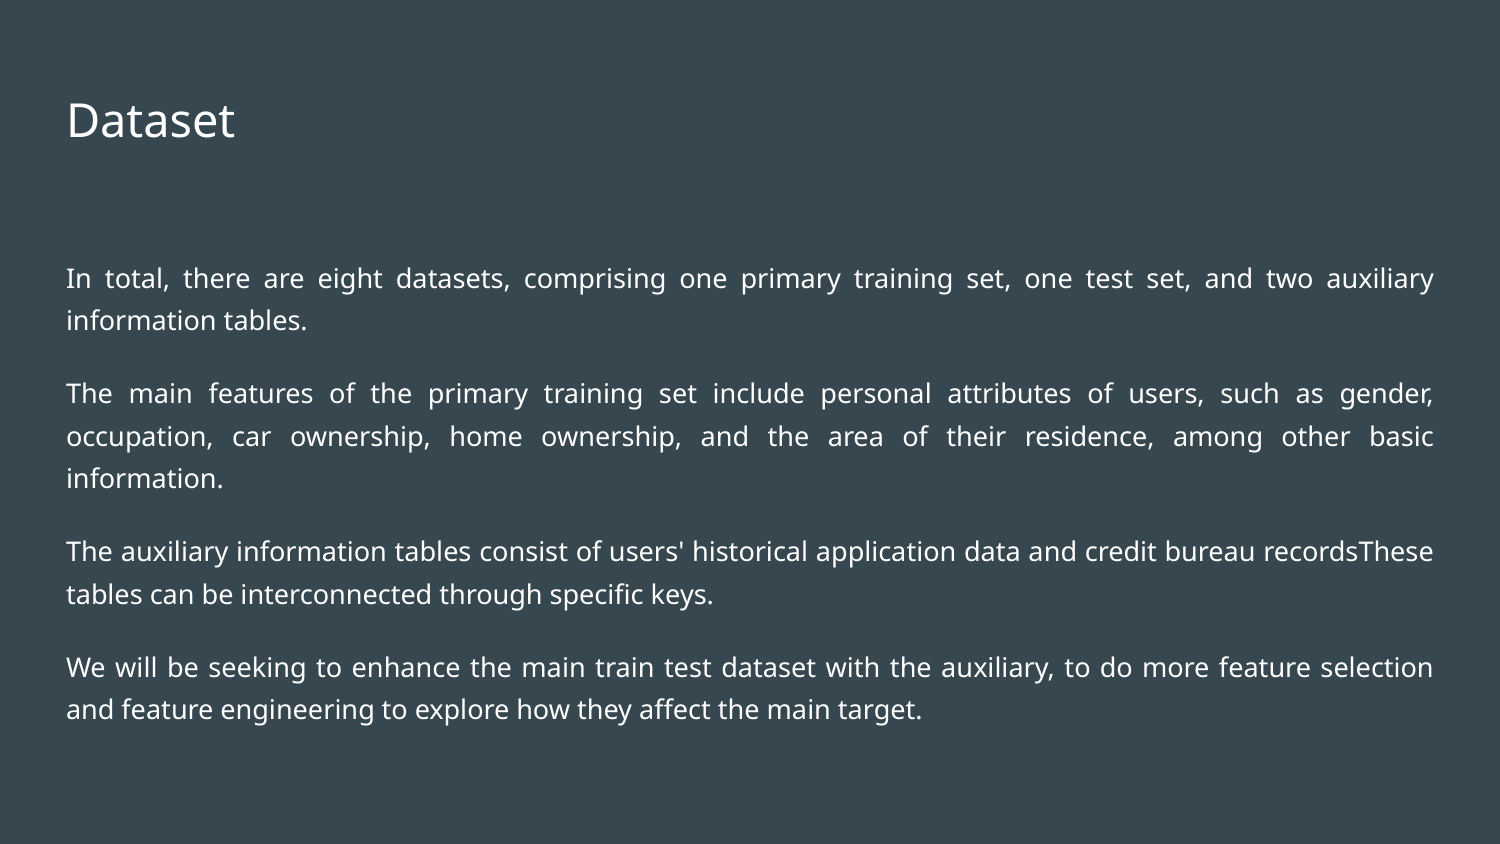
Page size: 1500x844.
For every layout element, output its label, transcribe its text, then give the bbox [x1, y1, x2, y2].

list In total, there are eight datasets, comprising one primary training set, one test set, and two auxiliary information tables. The main features of the primary training set include personal attributes of users, such as gender, occupation, car ownership, home ownership, and the area of their residence, among other basic information. The auxiliary information tables consist of users' historical application data and credit bureau recordsThese tables can be interconnected through specific keys. We will be seeking to enhance the main train test dataset with the auxiliary, to do more feature selection and feature engineering to explore how they affect the main target. [51, 239, 1449, 800]
title Dataset [51, 72, 1449, 167]
